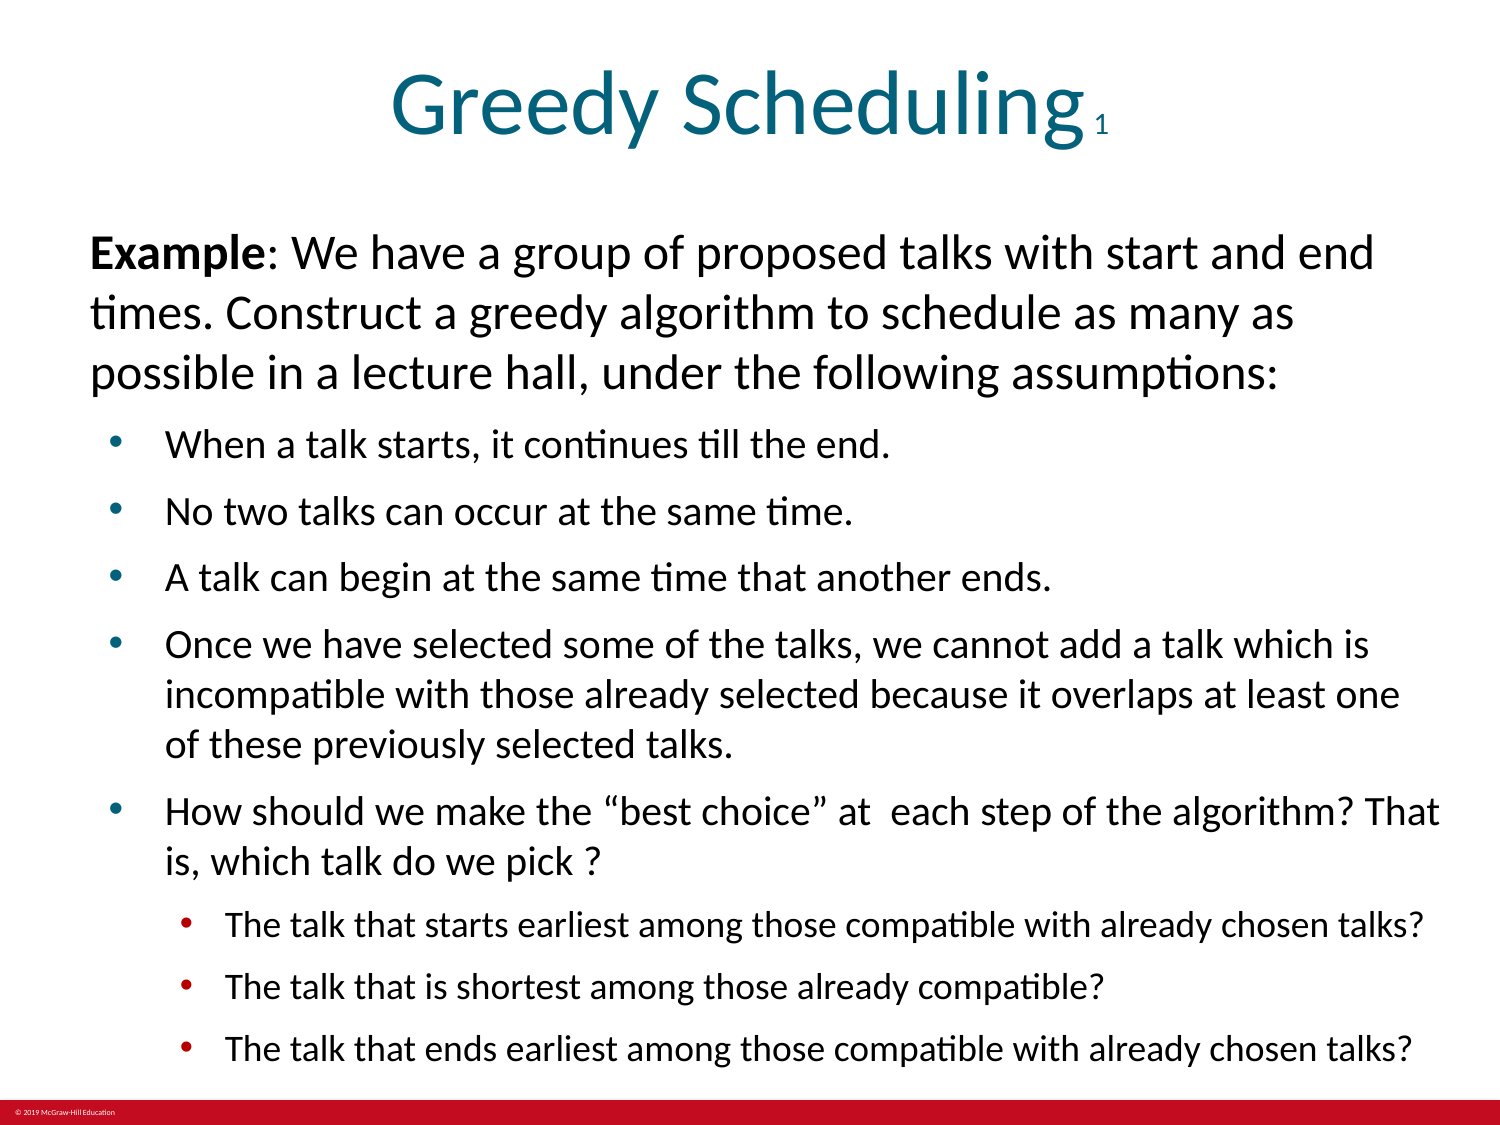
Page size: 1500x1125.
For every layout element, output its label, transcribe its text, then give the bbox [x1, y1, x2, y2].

title Greedy Scheduling 1 [0, 0, 1500, 195]
list Example: We have a group of proposed talks with start and end times. Construct a greedy algorithm to schedule as many as possible in a lecture hall, under the following assumptions: When a talk starts, it continues till the end. No two talks can occur at the same time. A talk can begin at the same time that another ends. Once we have selected some of the talks, we cannot add a talk which is incompatible with those already selected because it overlaps at least one of these previously selected talks. How should we make the “best choice” at each step of the algorithm? That is, which talk do we pick ? The talk that starts earliest among those compatible with already chosen talks? The talk that is shortest among those already compatible? The talk that ends earliest among those compatible with already chosen talks? [75, 212, 1457, 1075]
